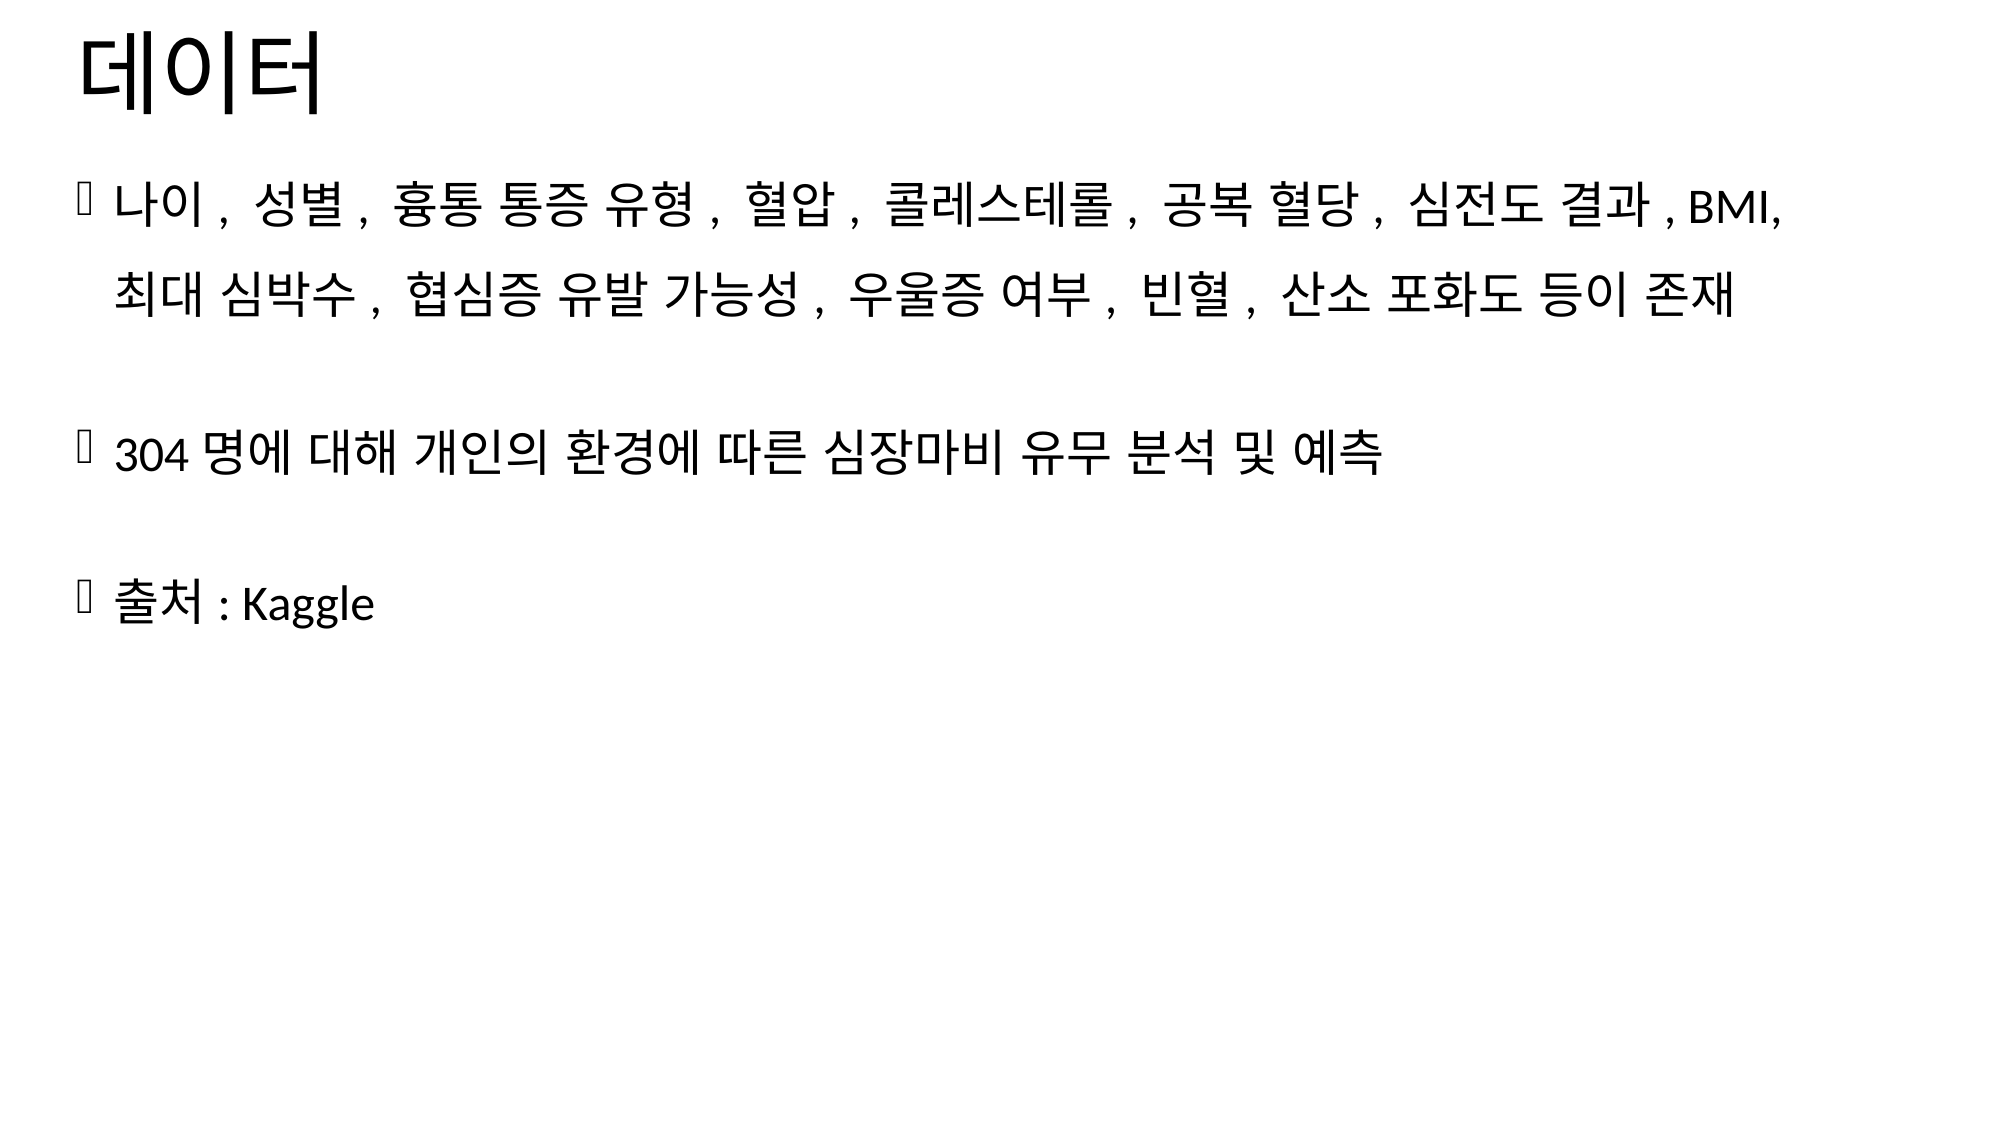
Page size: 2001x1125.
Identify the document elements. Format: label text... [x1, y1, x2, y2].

list 나이, 성별, 흉통 통증 유형, 혈압, 콜레스테롤, 공복 혈당, 심전도 결과, BMI, 최대 심박수, 협심증 유발 가능성, 우울증 여부, 빈혈, 산소 포화도 등이 존재 304명에 대해 개인의 환경에 따른 심장마비 유무 분석 및 예측 출처: Kaggle [61, 135, 1939, 1105]
title 데이터 [61, 20, 1787, 135]
